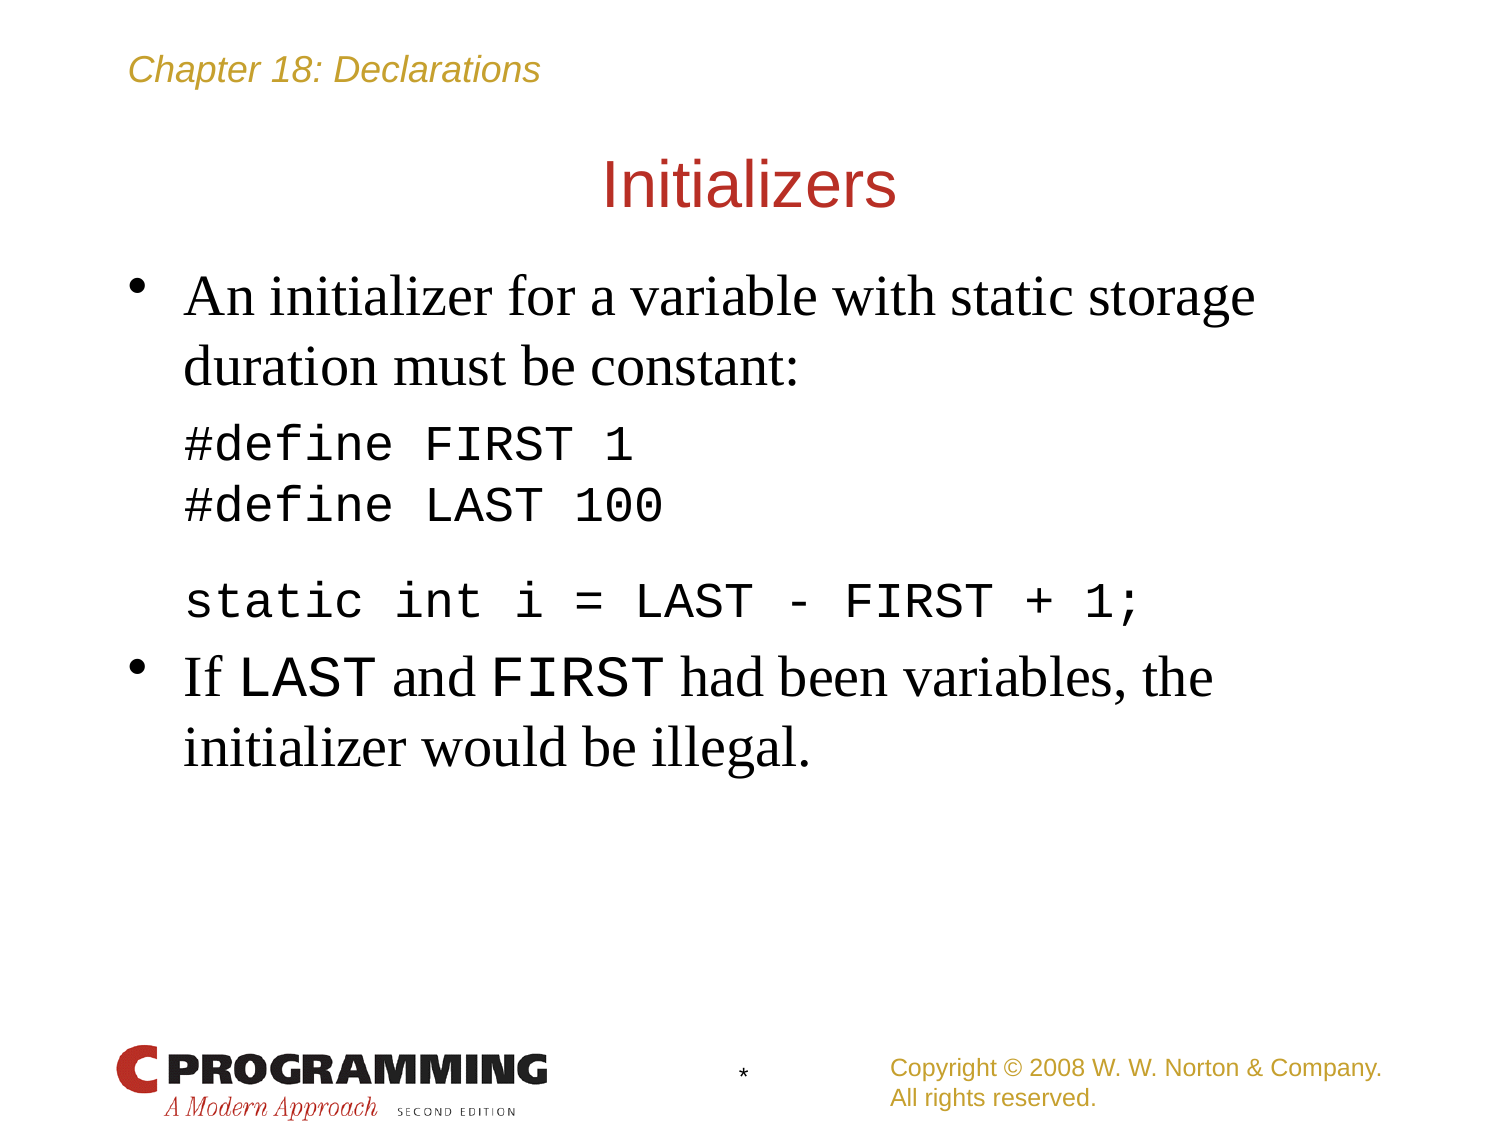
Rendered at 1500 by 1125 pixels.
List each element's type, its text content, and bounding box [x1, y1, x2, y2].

list An initializer for a variable with static storage duration must be constant: #define FIRST 1 #define LAST 100 static int i = LAST - FIRST + 1; If LAST and FIRST had been variables, the initializer would be illegal. [112, 249, 1388, 1038]
picture [112, 1041, 550, 1123]
title Initializers [112, 125, 1388, 238]
text_box * [687, 1050, 800, 1100]
text_box Copyright © 2008 W. W. Norton & Company. All rights reserved. [874, 1043, 1388, 1119]
